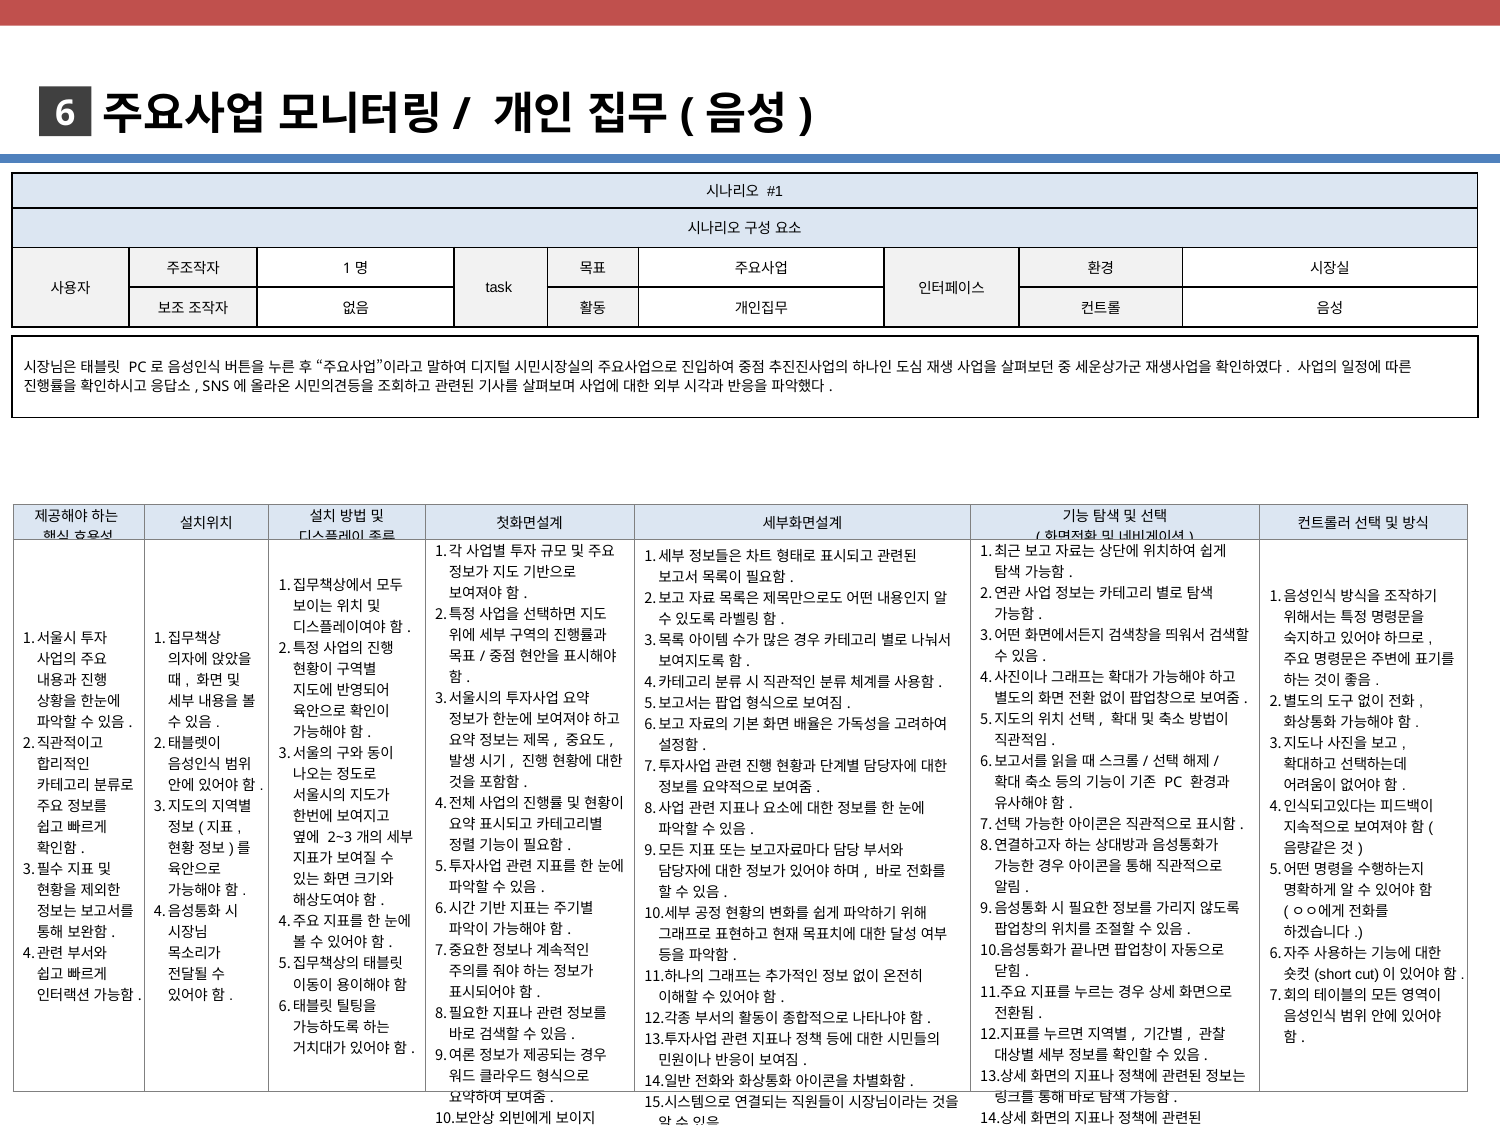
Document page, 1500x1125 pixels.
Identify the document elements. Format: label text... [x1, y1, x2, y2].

table_cell 서울시 투자 사업의 주요 내용과 진행 상황을 한눈에 파악할 수 있음. 직관적이고 합리적인 카테고리 분류로 주요 정보를 쉽고 빠르게 확인함. 필수 지표 및 현황을 제외한 정보는 보고서를 통해 보완함. 관련 부서와 쉽고 빠르게 인터랙션 가능함. [14, 540, 144, 1091]
table_cell 음성인식 방식을 조작하기 위해서는 특정 명령문을 숙지하고 있어야 하므로, 주요 명령문은 주변에 표기를 하는 것이 좋음. 별도의 도구 없이 전화, 화상통화 가능해야 함. 지도나 사진을 보고, 확대하고 선택하는데 어려움이 없어야 함. 인식되고있다는 피드백이 지속적으로 보여져야 함(음량같은 것) 어떤 명령을 수행하는지 명확하게 알 수 있어야 함 (ㅇㅇ에게 전화를 하겠습니다.) 자주 사용하는 기능에 대한 숏컷(short cut)이 있어야 함. 회의 테이블의 모든 영역이 음성인식 범위 안에 있어야 함. [1260, 540, 1467, 1091]
table_cell 집무책상에서 모두 보이는 위치 및 디스플레이여야 함. 특정 사업의 진행 현황이 구역별 지도에 반영되어 육안으로 확인이 가능해야 함. 서울의 구와 동이 나오는 정도로 서울시의 지도가 한번에 보여지고 옆에 2~3개의 세부 지표가 보여질 수 있는 화면 크기와 해상도여야 함. 주요 지표를 한 눈에 볼 수 있어야 함. 집무책상의 태블릿 이동이 용이해야 함 태블릿 틸팅을 가능하도록 하는 거치대가 있어야 함. [269, 540, 425, 1091]
table_cell 사용자 [13, 248, 128, 326]
table_cell 각 사업별 투자 규모 및 주요 정보가 지도 기반으로 보여져야 함. 특정 사업을 선택하면 지도 위에 세부 구역의 진행률과 목표/중점 현안을 표시해야 함. 서울시의 투자사업 요약 정보가 한눈에 보여져야 하고 요약 정보는 제목, 중요도, 발생 시기, 진행 현황에 대한 것을 포함함. 전체 사업의 진행률 및 현황이 요약 표시되고 카테고리별 정렬 기능이 필요함. 투자사업 관련 지표를 한 눈에 파악할 수 있음. 시간 기반 지표는 주기별 파악이 가능해야 함. 중요한 정보나 계속적인 주의를 줘야 하는 정보가 표시되어야 함. 필요한 지표나 관련 정보를 바로 검색할 수 있음. 여론 정보가 제공되는 경우 워드 클라우드 형식으로 요약하여 보여줌. 보안상 외빈에게 보이지 않아야 하는 정보는 가릴 수 있음. [426, 540, 634, 1091]
text_box 주요사업 모니터링/ 개인 집무(음성) [85, 77, 828, 146]
table_cell 인터페이스 [885, 248, 1018, 326]
table_header 시나리오 #1 [13, 174, 1477, 207]
table_cell 목표 [548, 248, 638, 286]
table_cell 활동 [548, 288, 638, 326]
table_cell 개인집무 [639, 288, 883, 326]
table_header 컨트롤러 선택 및 방식 [1260, 505, 1467, 539]
table_header 제공해야 하는 핵심 효용성 [14, 505, 144, 539]
table_header 기능 탐색 및 선택 (화면전환 및 네비게이션) [971, 505, 1259, 539]
text_box 6 [37, 84, 85, 138]
table_cell 음성 [1183, 288, 1477, 326]
table_cell 주요사업 [639, 248, 883, 286]
table_header 설치위치 [145, 505, 268, 539]
table_cell 집무책상 의자에 앉았을 때, 화면 및 세부 내용을 볼 수 있음. 태블렛이 음성인식 범위 안에 있어야 함. 지도의 지역별 정보(지표, 현황 정보)를 육안으로 가능해야 함. 음성통화 시 시장님 목소리가 전달될 수 있어야 함. [145, 540, 268, 1091]
table_cell 시나리오 구성 요소 [13, 209, 1477, 247]
table_cell 환경 [1020, 248, 1182, 286]
table_cell 없음 [258, 288, 453, 326]
table_header 설치 방법 및 디스플레이 종류 [269, 505, 425, 539]
table_cell 세부 정보들은 차트 형태로 표시되고 관련된 보고서 목록이 필요함. 보고 자료 목록은 제목만으로도 어떤 내용인지 알 수 있도록 라벨링 함. 목록 아이템 수가 많은 경우 카테고리 별로 나눠서 보여지도록 함. 카테고리 분류 시 직관적인 분류 체계를 사용함. 보고서는 팝업 형식으로 보여짐. 보고 자료의 기본 화면 배율은 가독성을 고려하여 설정함. 투자사업 관련 진행 현황과 단계별 담당자에 대한 정보를 요약적으로 보여줌. 사업 관련 지표나 요소에 대한 정보를 한 눈에 파악할 수 있음. 모든 지표 또는 보고자료마다 담당 부서와 담당자에 대한 정보가 있어야 하며, 바로 전화를 할 수 있음. 세부 공정 현황의 변화를 쉽게 파악하기 위해 그래프로 표현하고 현재 목표치에 대한 달성 여부 등을 파악함. 하나의 그래프는 추가적인 정보 없이 온전히 이해할 수 있어야 함. 각종 부서의 활동이 종합적으로 나타나야 함. 투자사업 관련 지표나 정책 등에 대한 시민들의 민원이나 반응이 보여짐. 일반 전화와 화상통화 아이콘을 차별화함. 시스템으로 연결되는 직원들이 시장님이라는 것을 알 수 있음 음성통화 팝업창의 기본 위치는 정보를 최소한으로 가림. 관련 없는 정보는 보여주지 않음. [635, 540, 970, 1091]
table_cell 주조작자 [130, 248, 256, 286]
table_cell task [455, 248, 547, 326]
table_header 첫화면설계 [426, 505, 634, 539]
table_cell 1명 [258, 248, 453, 286]
table_cell 컨트롤 [1020, 288, 1182, 326]
table_cell 최근 보고 자료는 상단에 위치하여 쉽게 탐색 가능함. 연관 사업 정보는 카테고리 별로 탐색 가능함. 어떤 화면에서든지 검색창을 띄워서 검색할 수 있음. 사진이나 그래프는 확대가 가능해야 하고 별도의 화면 전환 없이 팝업창으로 보여줌. 지도의 위치 선택, 확대 및 축소 방법이 직관적임. 보고서를 읽을 때 스크롤/선택 해제/확대 축소 등의 기능이 기존 PC 환경과 유사해야 함. 선택 가능한 아이콘은 직관적으로 표시함. 연결하고자 하는 상대방과 음성통화가 가능한 경우 아이콘을 통해 직관적으로 알림. 음성통화 시 필요한 정보를 가리지 않도록 팝업창의 위치를 조절할 수 있음. 음성통화가 끝나면 팝업창이 자동으로 닫힘. 주요 지표를 누르는 경우 상세 화면으로 전환됨. 지표를 누르면 지역별, 기간별, 관찰 대상별 세부 정보를 확인할 수 있음. 상세 화면의 지표나 정책에 관련된 정보는 링크를 통해 바로 탐색 가능함. 상세 화면의 지표나 정책에 관련된 시민들의 민원이나 반응을 바로 탐색할 수 있음. 이전화면으로 전환이 용이함. [971, 540, 1259, 1091]
table_header 시장님은 태블릿 PC로 음성인식 버튼을 누른 후 “주요사업”이라고 말하여 디지털 시민시장실의 주요사업으로 진입하여 중점 추진진사업의 하나인 도심 재생 사업을 살펴보던 중 세운상가군 재생사업을 확인하였다. 사업의 일정에 따른 진행률을 확인하시고 응답소, SNS에 올라온 시민의견등을 조회하고 관련된 기사를 살펴보며 사업에 대한 외부 시각과 반응을 파악했다. [13, 337, 1477, 417]
table_header 세부화면설계 [635, 505, 970, 539]
table_cell 시장실 [1183, 248, 1477, 286]
table_cell 보조 조작자 [130, 288, 256, 326]
